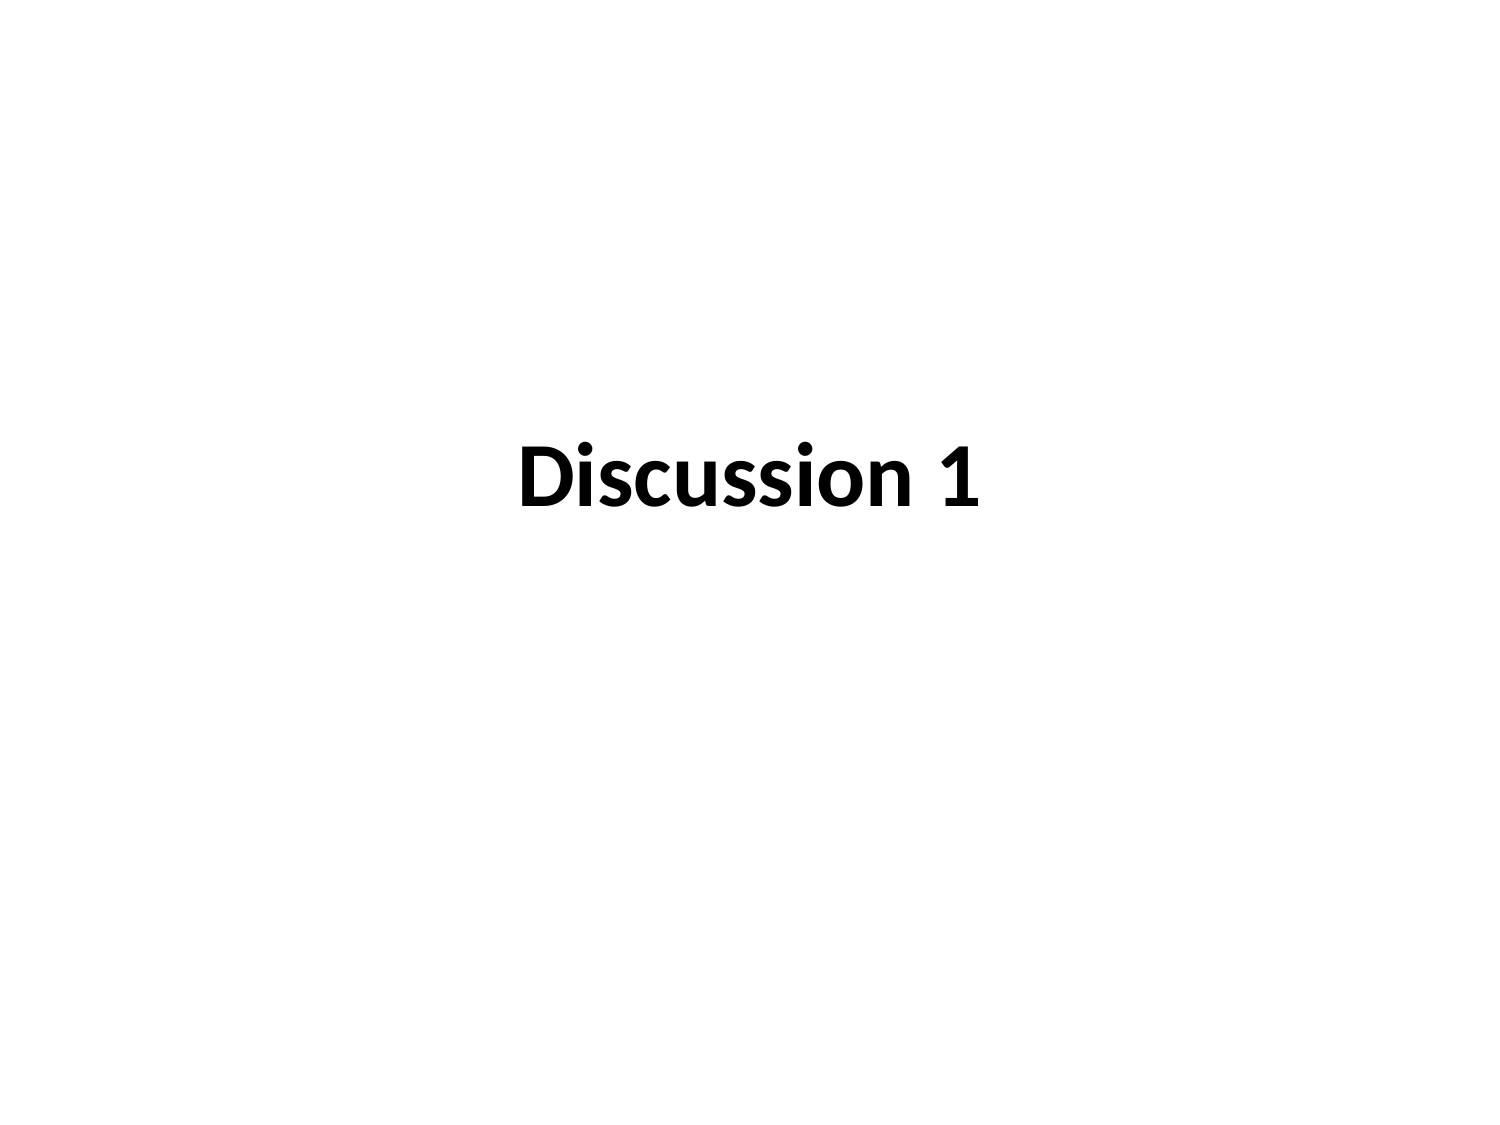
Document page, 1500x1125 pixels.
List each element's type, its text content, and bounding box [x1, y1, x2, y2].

title Discussion 1 [112, 349, 1388, 591]
